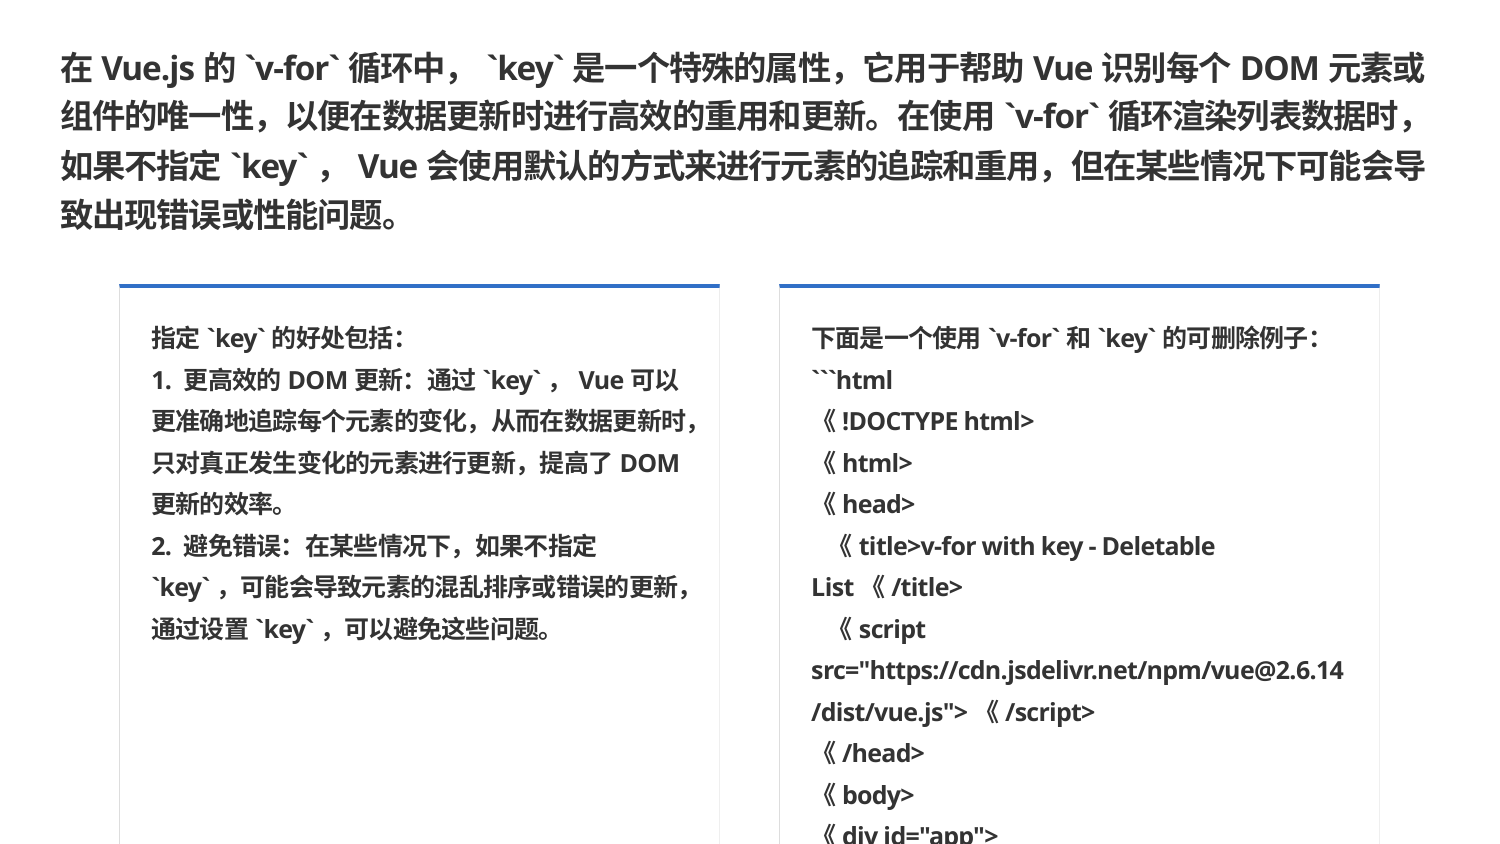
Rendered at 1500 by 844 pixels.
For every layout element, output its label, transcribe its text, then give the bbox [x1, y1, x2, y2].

text_box 在Vue.js的`v-for`循环中，`key`是一个特殊的属性，它用于帮助Vue识别每个DOM元素或组件的唯一性，以便在数据更新时进行高效的重用和更新。在使用`v-for`循环渲染列表数据时，如果不指定`key`，Vue会使用默认的方式来进行元素的追踪和重用，但在某些情况下可能会导致出现错误或性能问题。 [60, 37, 1440, 233]
picture [119, 284, 720, 844]
picture [779, 284, 1380, 844]
